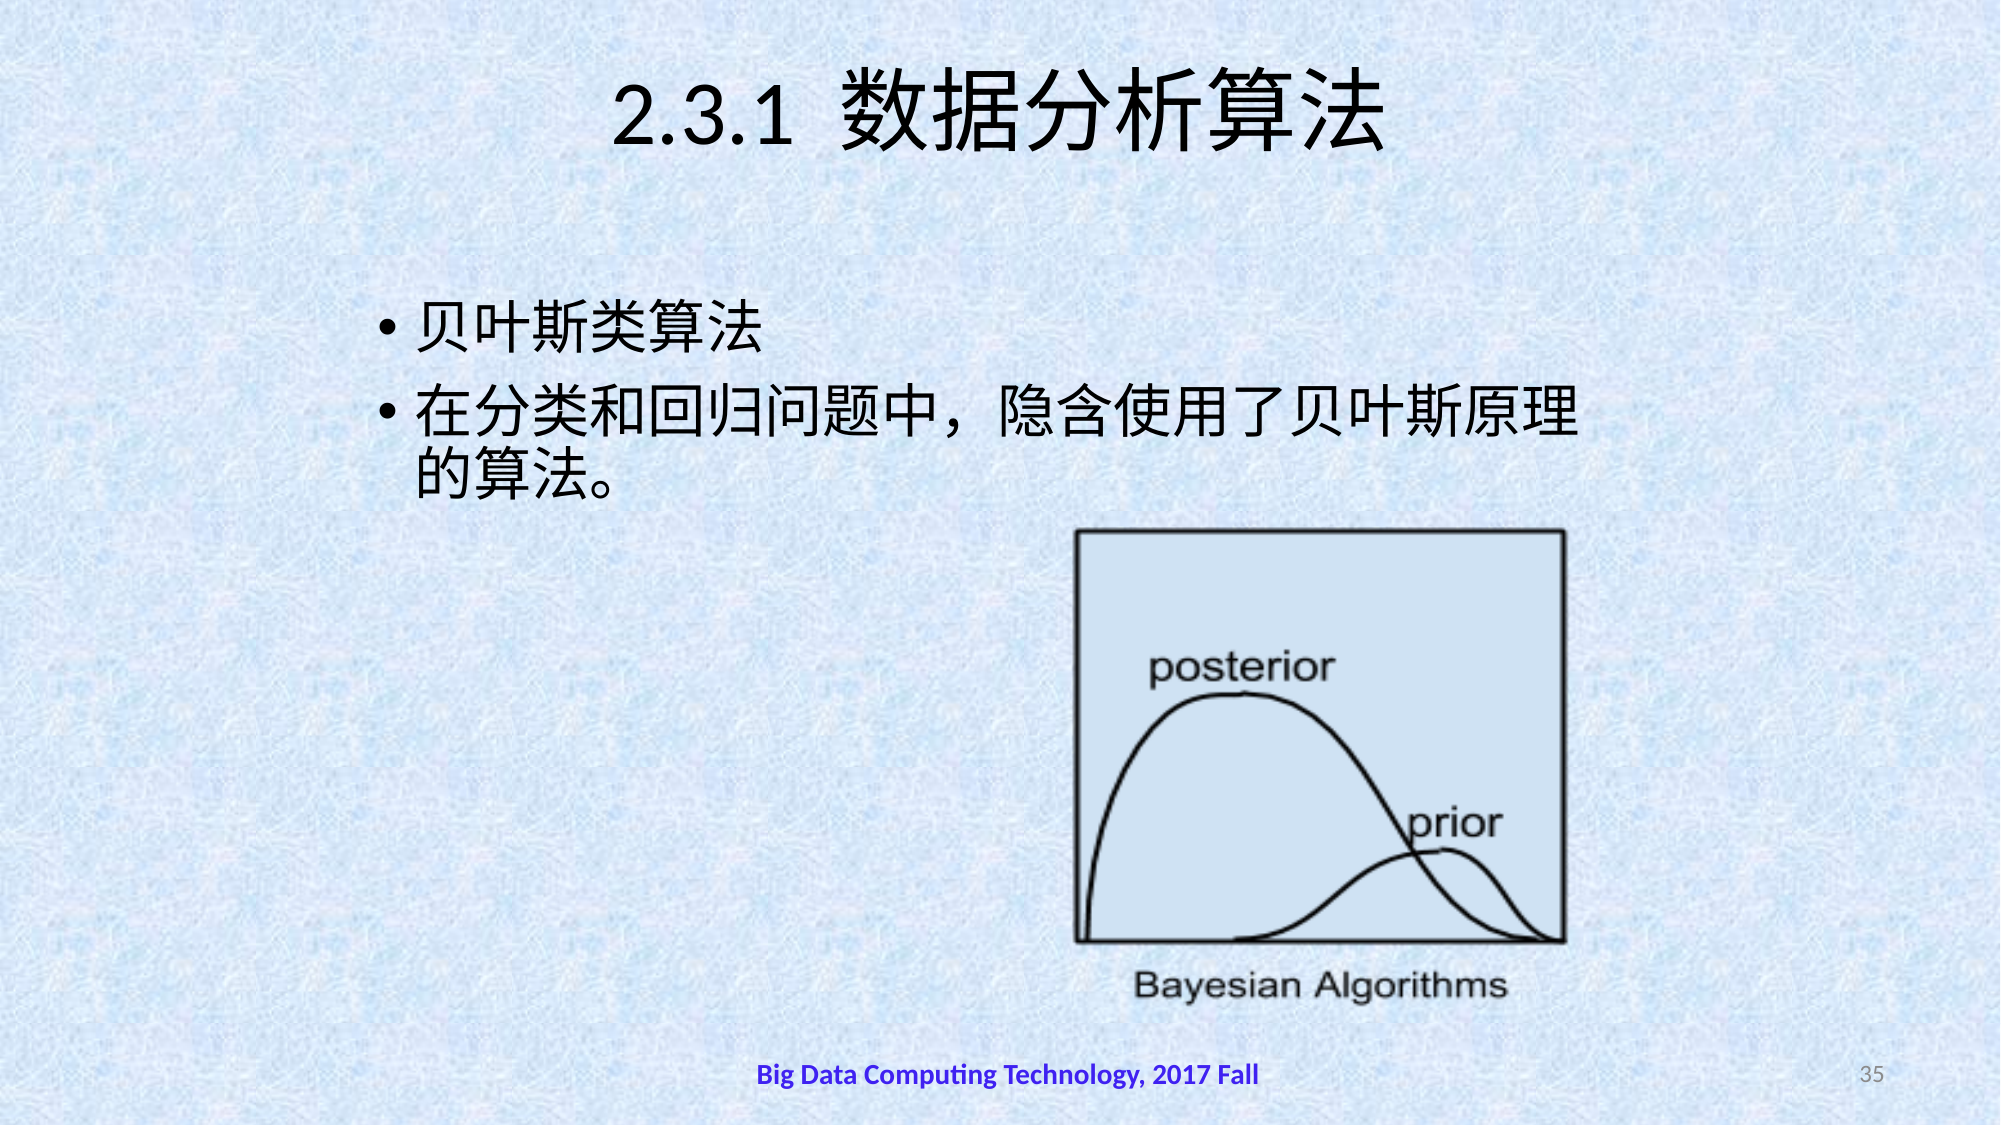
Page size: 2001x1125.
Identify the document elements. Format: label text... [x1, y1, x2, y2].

slide_number 35 [1433, 1042, 1900, 1103]
footer Big Data Computing Technology, 2017 Fall [633, 1042, 1384, 1103]
picture [0, 0, 2001, 1125]
title 2.3.1 数据分析算法 [324, 45, 1675, 233]
text_box 贝叶斯类算法 在分类和回归问题中，隐含使用了贝叶斯原理的算法。 [362, 291, 1638, 975]
